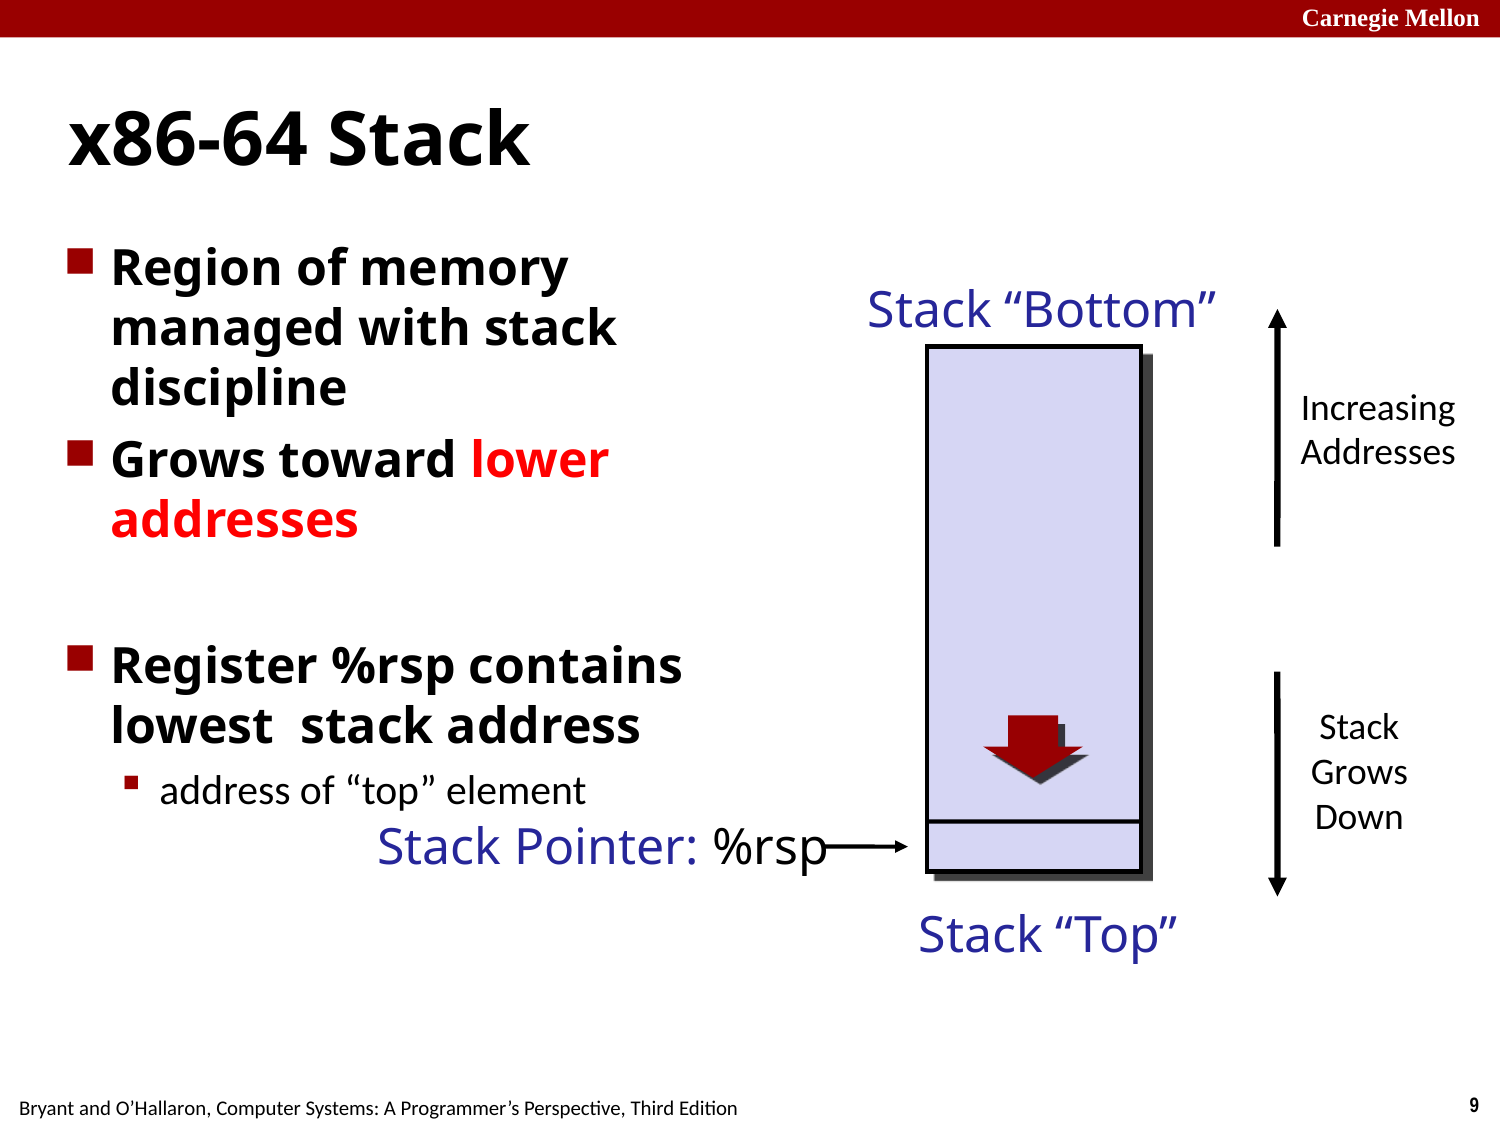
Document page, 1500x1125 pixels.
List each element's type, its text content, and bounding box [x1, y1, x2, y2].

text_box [386, 271, 1464, 970]
title x86-64 Stack [62, 41, 1438, 230]
list Region of memory managed with stack discipline Grows toward lower addresses Register %rsp contains lowest stack address address of “top” element [62, 228, 794, 1122]
